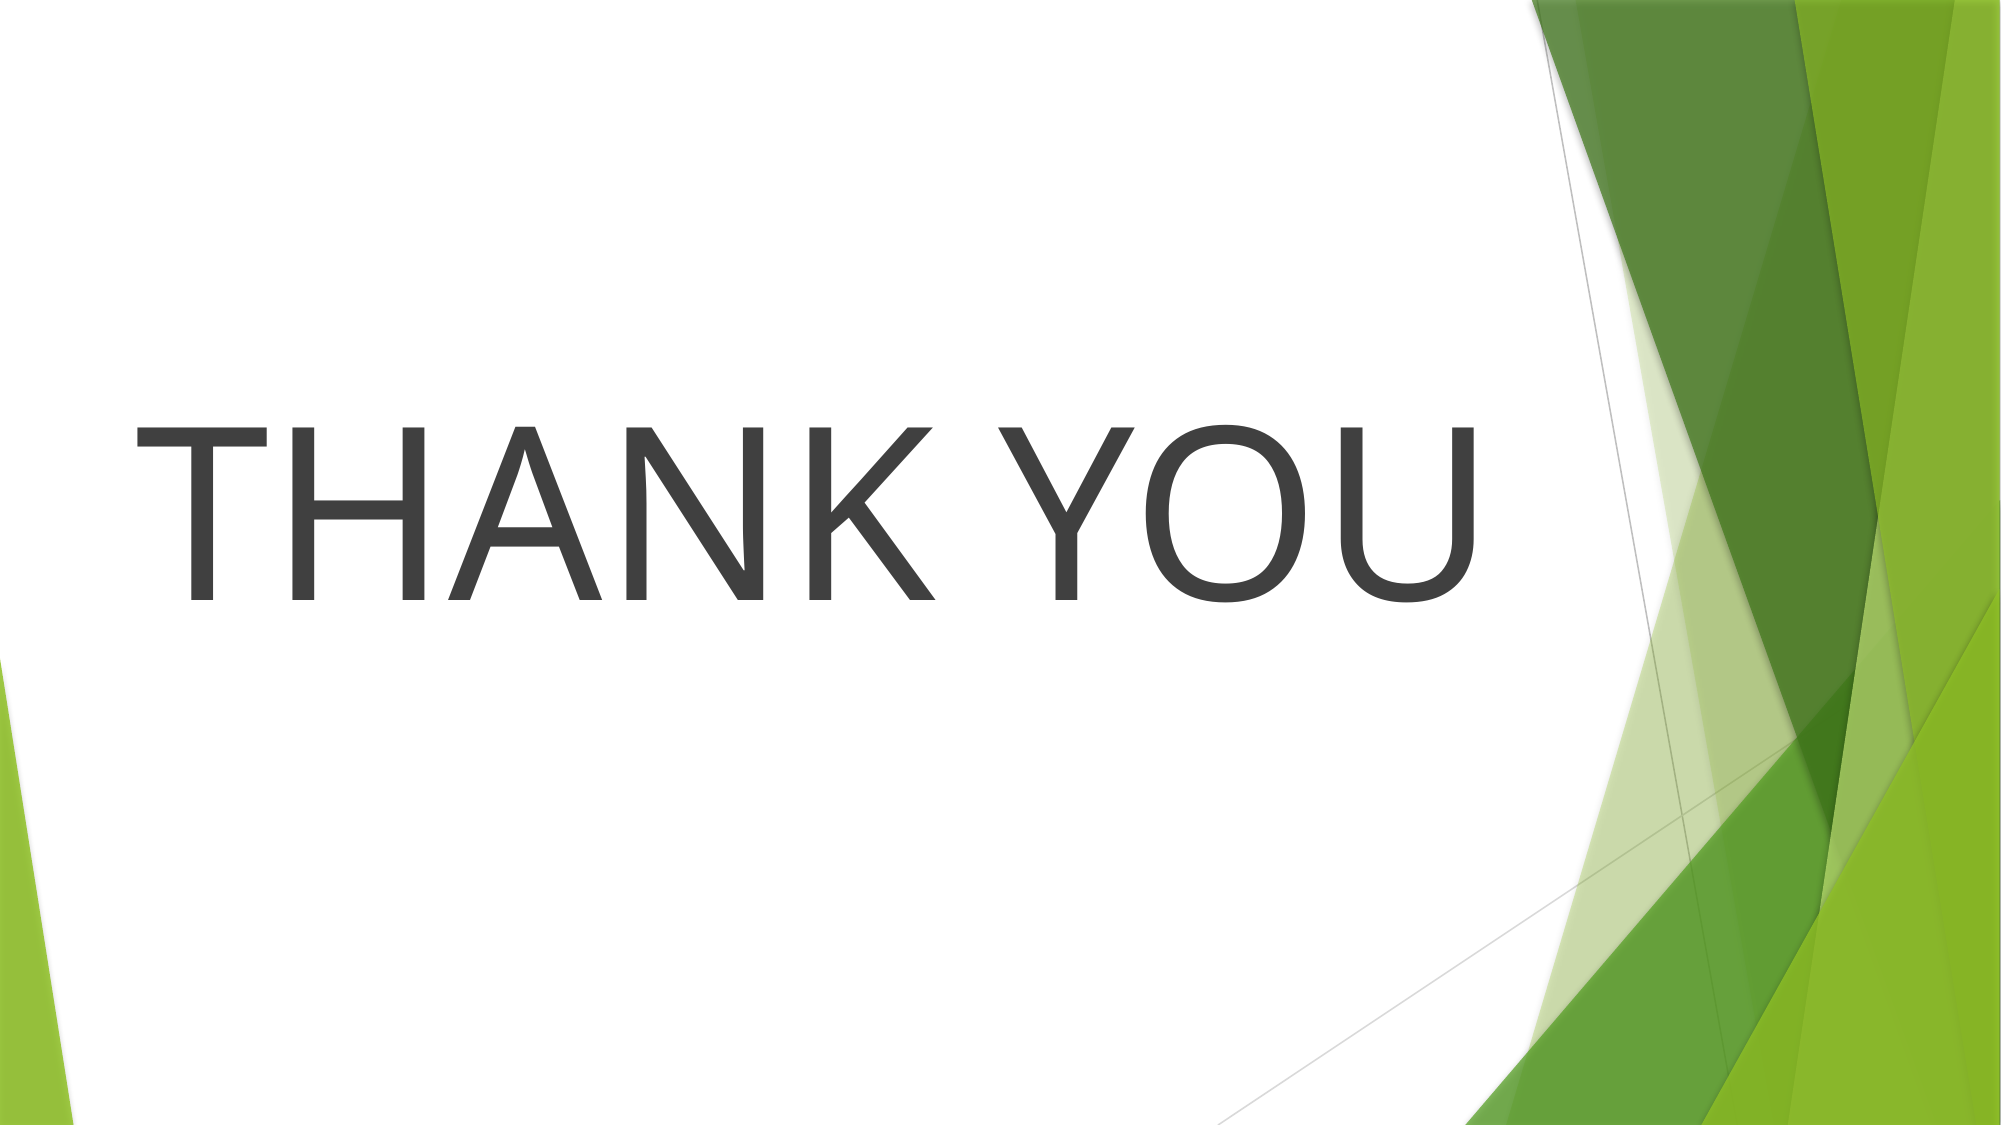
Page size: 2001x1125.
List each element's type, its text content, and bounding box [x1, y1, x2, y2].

list THANK YOU [111, 180, 1522, 991]
